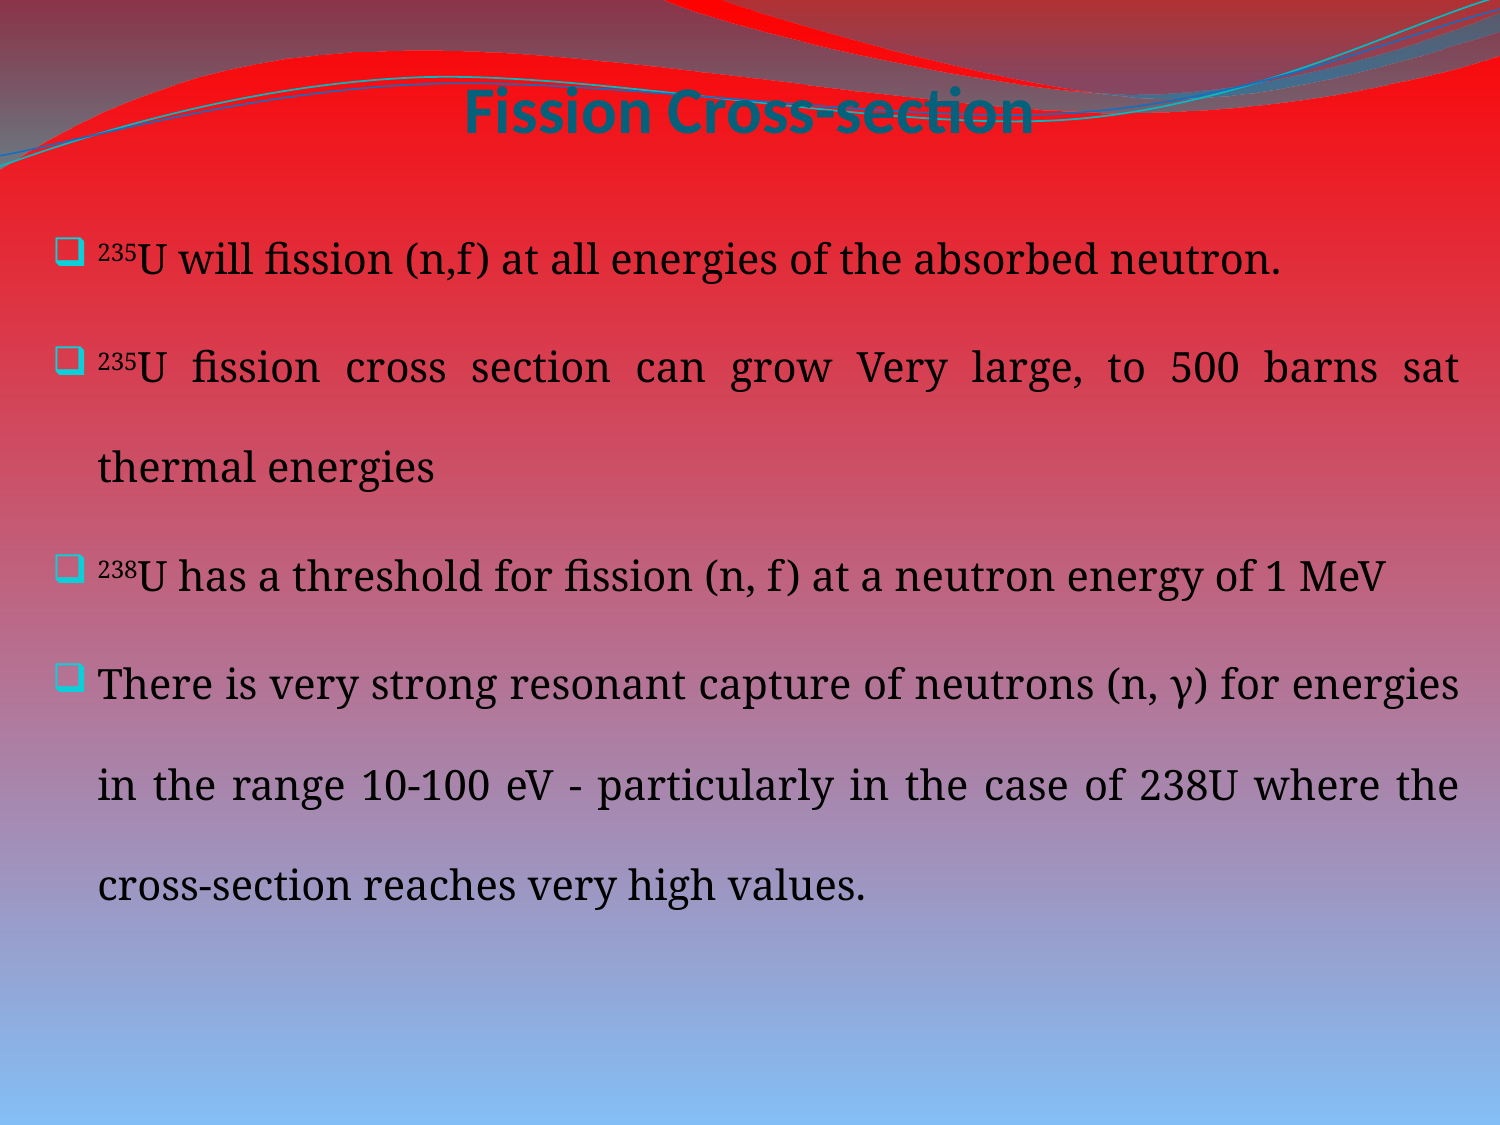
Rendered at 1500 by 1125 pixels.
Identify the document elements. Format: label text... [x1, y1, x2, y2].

title Fission Cross-section [75, 12, 1425, 147]
list 235U will fission (n,f) at all energies of the absorbed neutron. 235U fission cross section can grow Very large, to 500 barns sat thermal energies 238U has a threshold for fission (n, f) at a neutron energy of 1 MeV There is very strong resonant capture of neutrons (n, γ) for energies in the range 10-100 eV - particularly in the case of 238U where the cross-section reaches very high values. [37, 174, 1475, 943]
